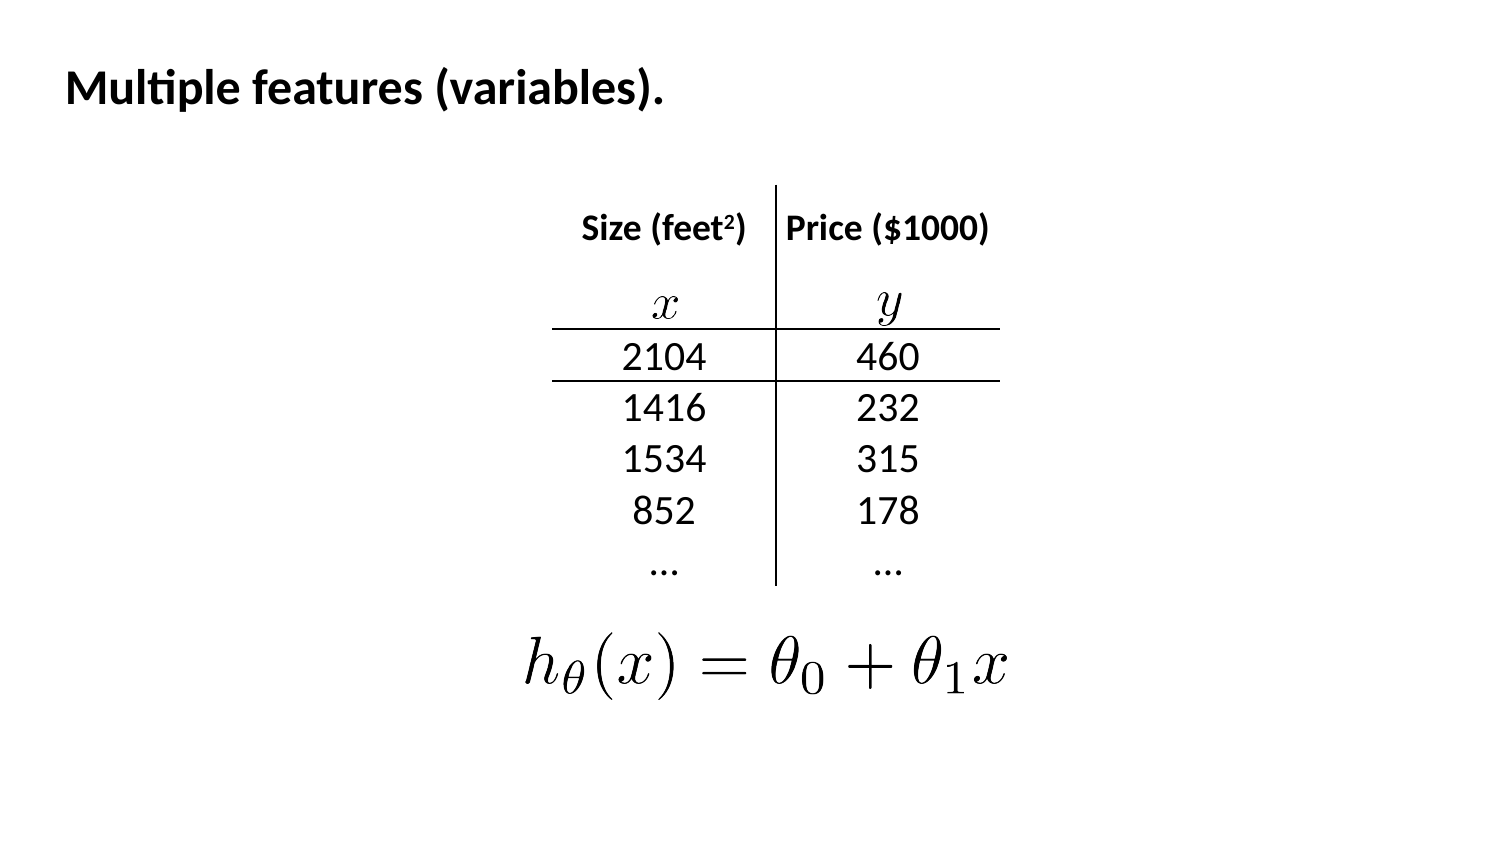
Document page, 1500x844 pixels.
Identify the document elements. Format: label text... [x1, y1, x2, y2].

table_cell 2104 [552, 330, 775, 380]
picture [877, 292, 902, 326]
table_header Size (feet2) [552, 185, 775, 328]
table_cell 1534 [552, 432, 775, 483]
table_cell … [552, 535, 775, 586]
table_cell … [777, 535, 1000, 586]
table_cell 1416 [552, 382, 775, 432]
table_cell 232 [777, 382, 1000, 432]
table_cell 315 [777, 432, 1000, 483]
text_box Multiple features (variables). [49, 46, 1325, 122]
table_cell 460 [777, 330, 1000, 380]
table_cell 852 [552, 483, 775, 535]
table_header Price ($1000) [777, 185, 1000, 328]
table_cell 178 [777, 483, 1000, 535]
picture [524, 632, 1007, 701]
picture [651, 296, 678, 319]
